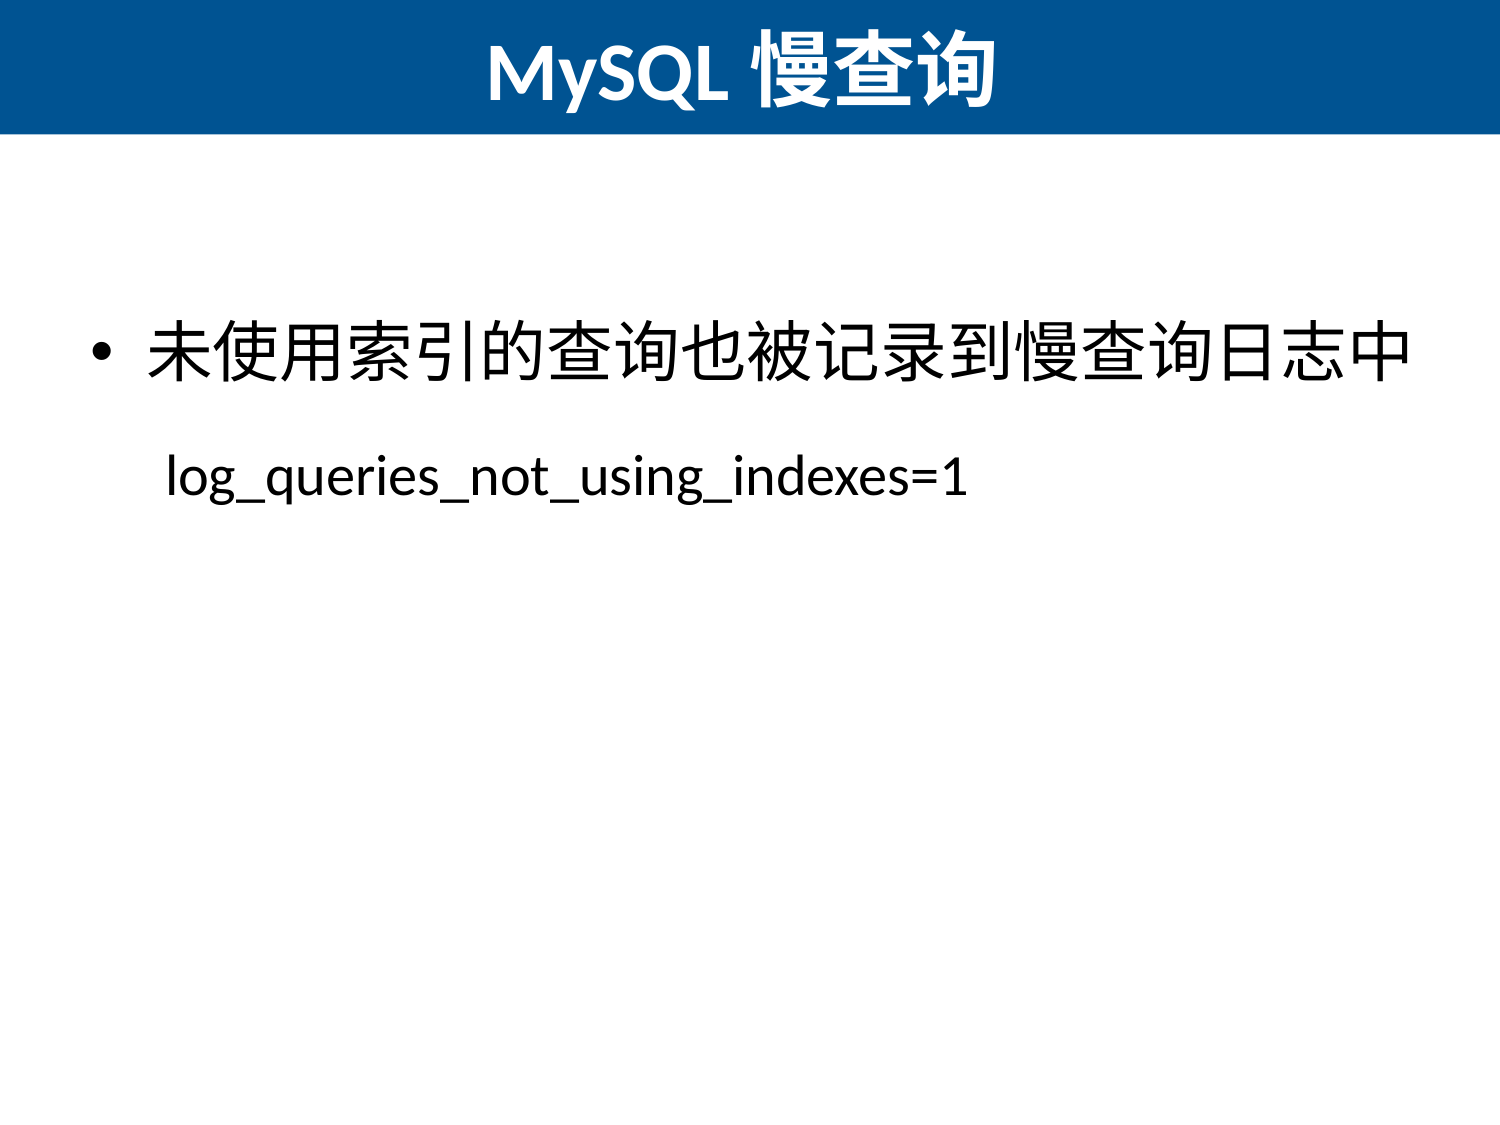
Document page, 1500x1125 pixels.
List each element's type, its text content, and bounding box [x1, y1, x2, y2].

title MySQL慢查询 [2, 0, 1483, 135]
list 未使用索引的查询也被记录到慢查询日志中 log_queries_not_using_indexes=1 [75, 262, 1483, 1005]
